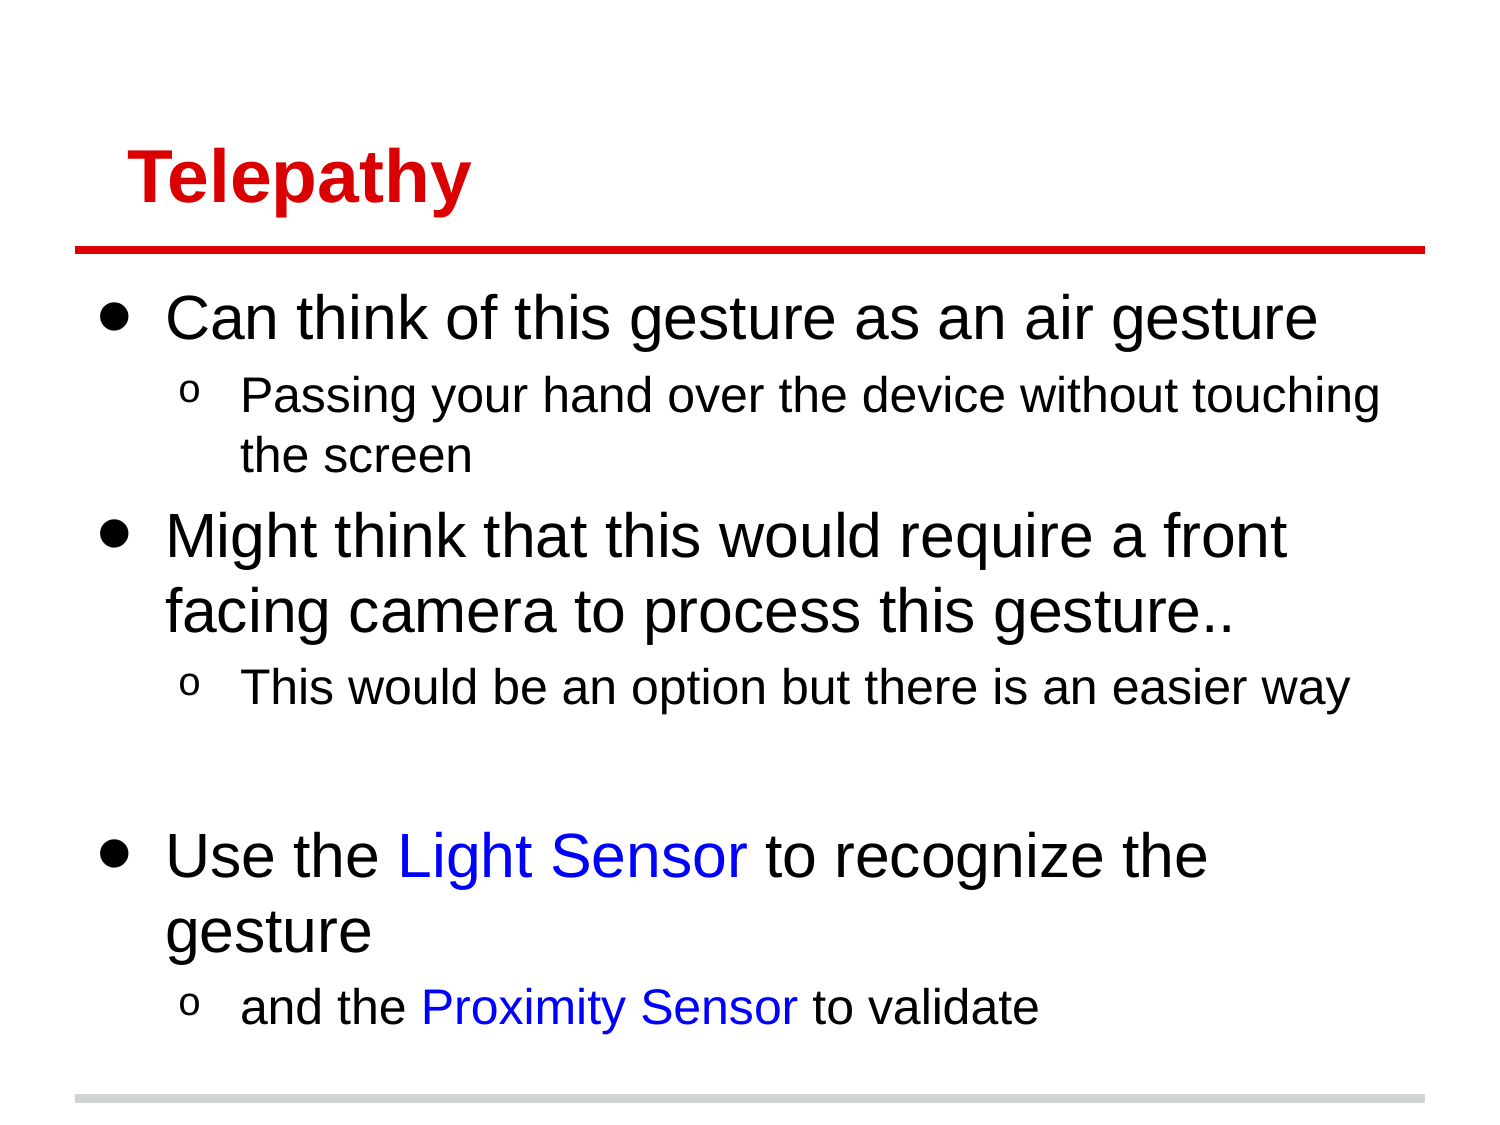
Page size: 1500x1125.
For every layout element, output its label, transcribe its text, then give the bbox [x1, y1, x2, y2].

list Can think of this gesture as an air gesture Passing your hand over the device without touching the screen Might think that this would require a front facing camera to process this gesture.. This would be an option but there is an easier way Use the Light Sensor to recognize the gesture and the Proximity Sensor to validate [75, 262, 1425, 1078]
title Telepathy [75, 45, 1425, 233]
